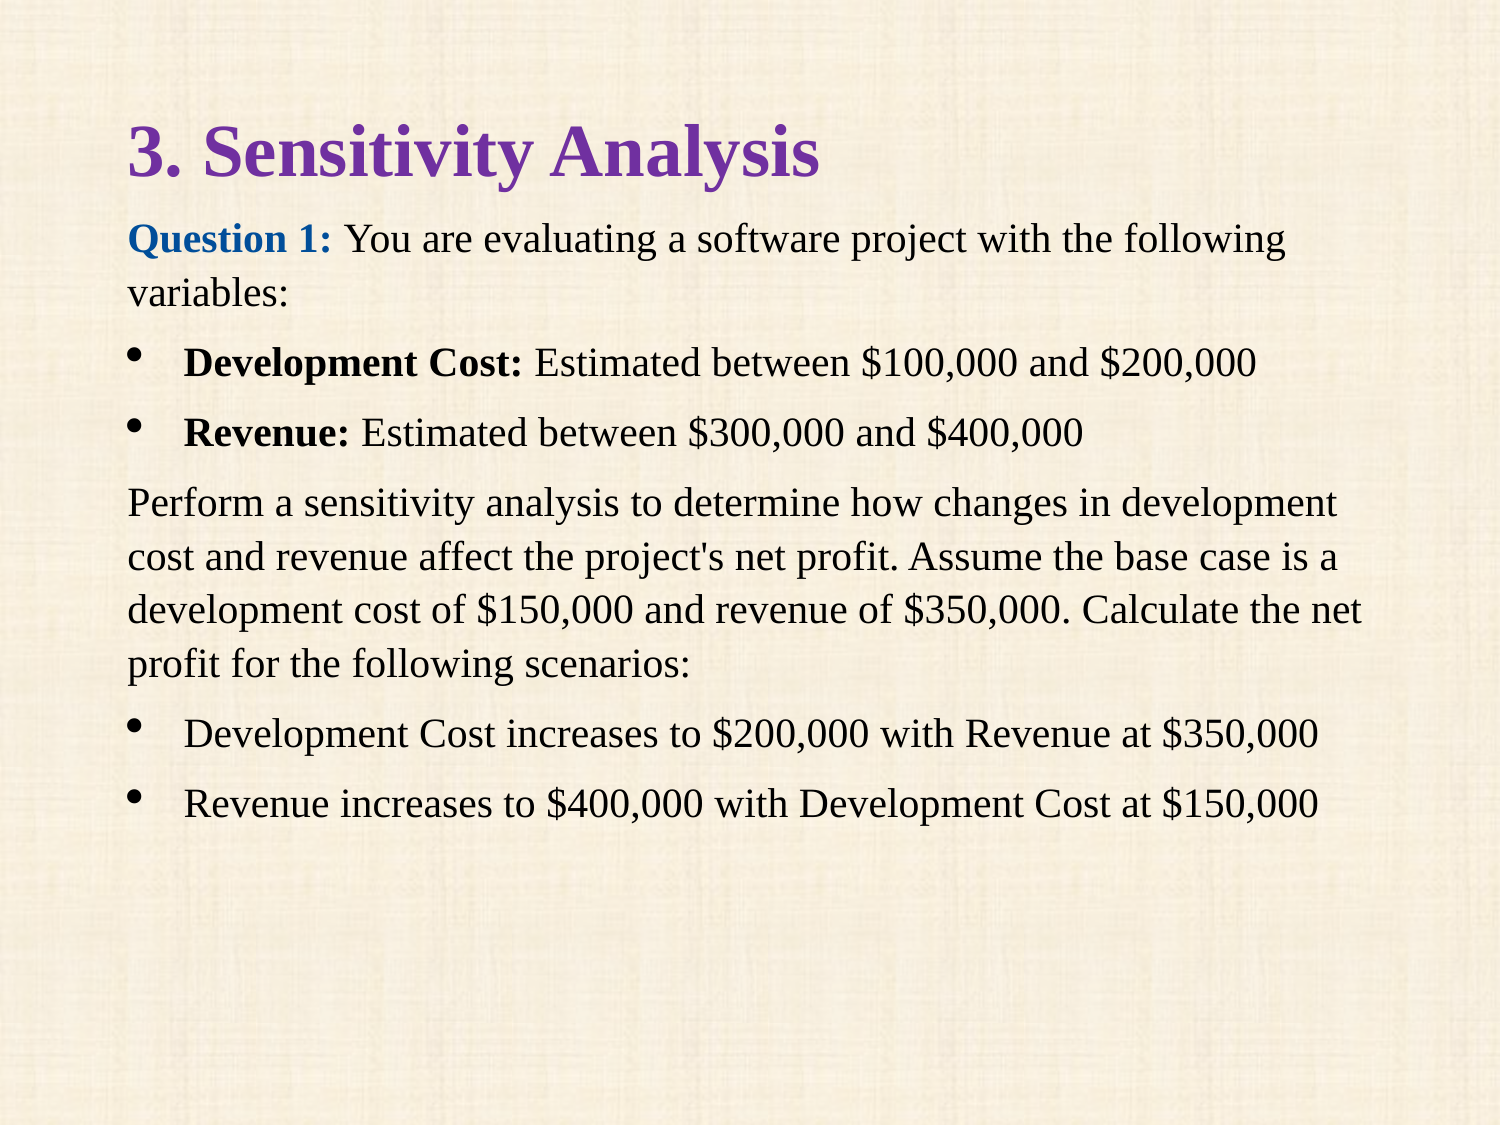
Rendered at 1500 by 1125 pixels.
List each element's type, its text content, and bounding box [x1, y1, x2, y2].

text_box 3. Sensitivity Analysis Question 1: You are evaluating a software project with the following variables: Development Cost: Estimated between $100,000 and $200,000 Revenue: Estimated between $300,000 and $400,000 Perform a sensitivity analysis to determine how changes in development cost and revenue affect the project's net profit. Assume the base case is a development cost of $150,000 and revenue of $350,000. Calculate the net profit for the following scenarios: Development Cost increases to $200,000 with Revenue at $350,000 Revenue increases to $400,000 with Development Cost at $150,000 [112, 87, 1388, 893]
